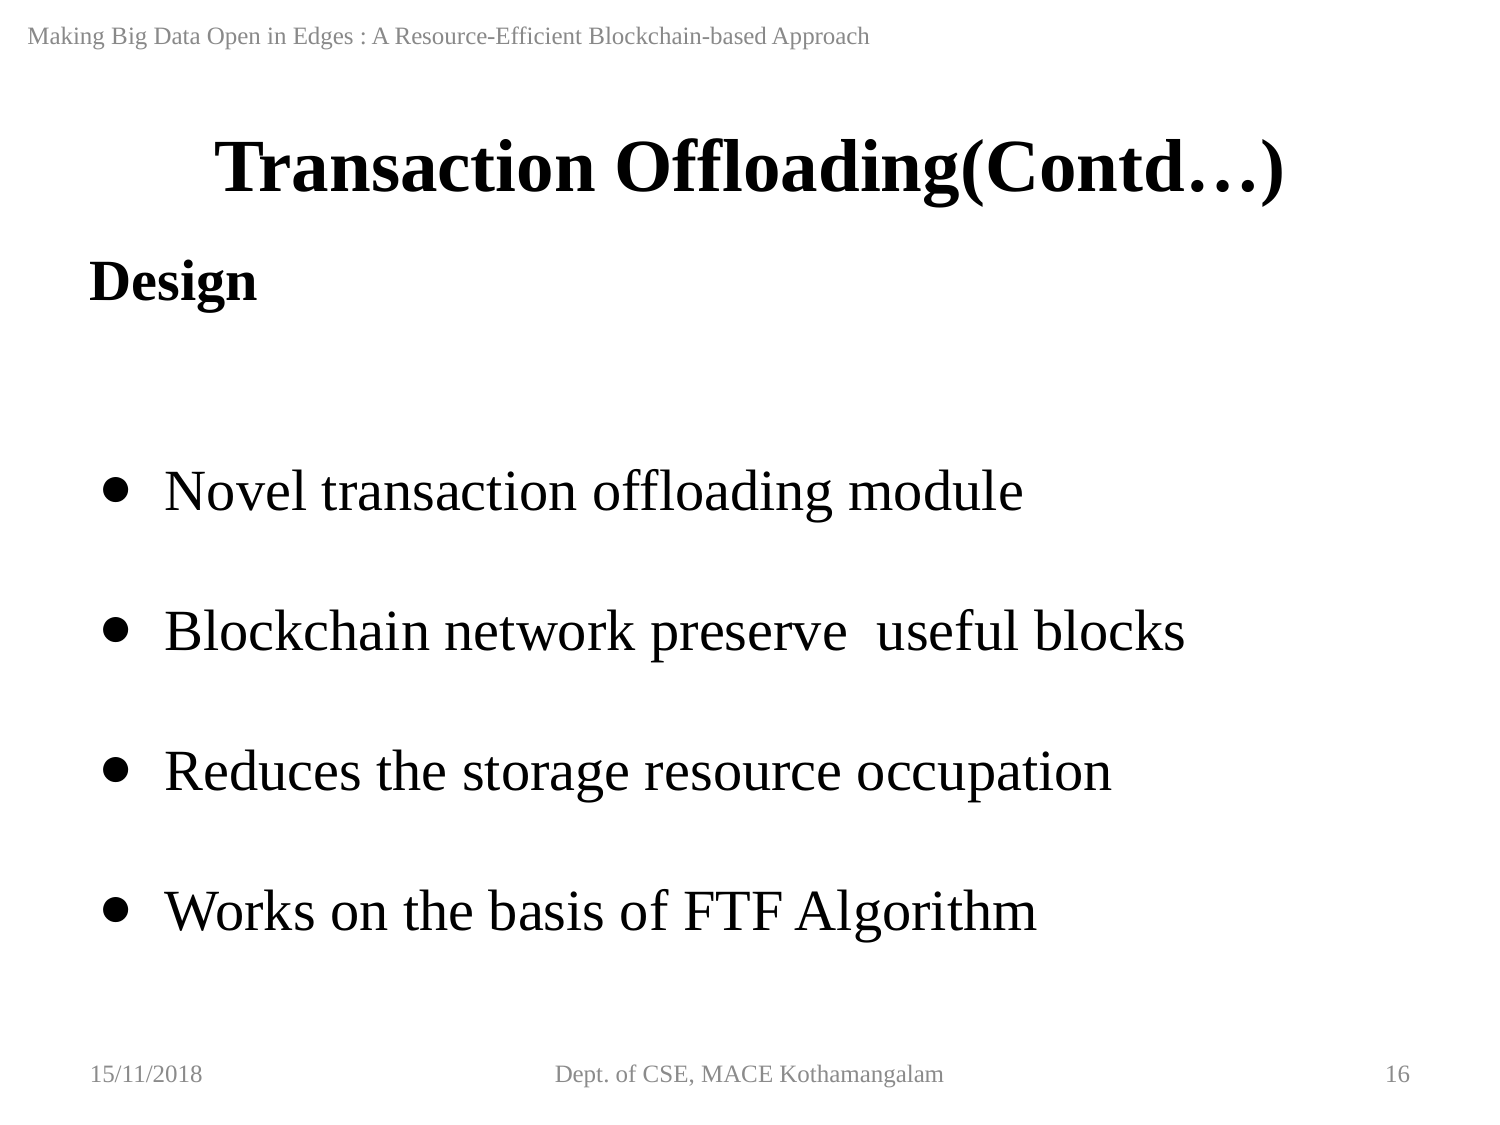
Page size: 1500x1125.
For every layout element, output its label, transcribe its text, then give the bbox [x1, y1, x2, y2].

text_box Making Big Data Open in Edges : A Resource-Efficient Blockchain-based Approach [12, 12, 1263, 58]
text_box ‹#› [1074, 1042, 1425, 1103]
text_box Design Novel transaction offloading module Blockchain network preserve useful blocks Reduces the storage resource occupation Works on the basis of FTF Algorithm [74, 164, 1425, 995]
text_box Dept. of CSE, MACE Kothamangalam [512, 1042, 988, 1103]
text_box Transaction Offloading(Contd…) [75, 45, 1425, 164]
text_box 15/11/2018 [74, 1042, 425, 1103]
